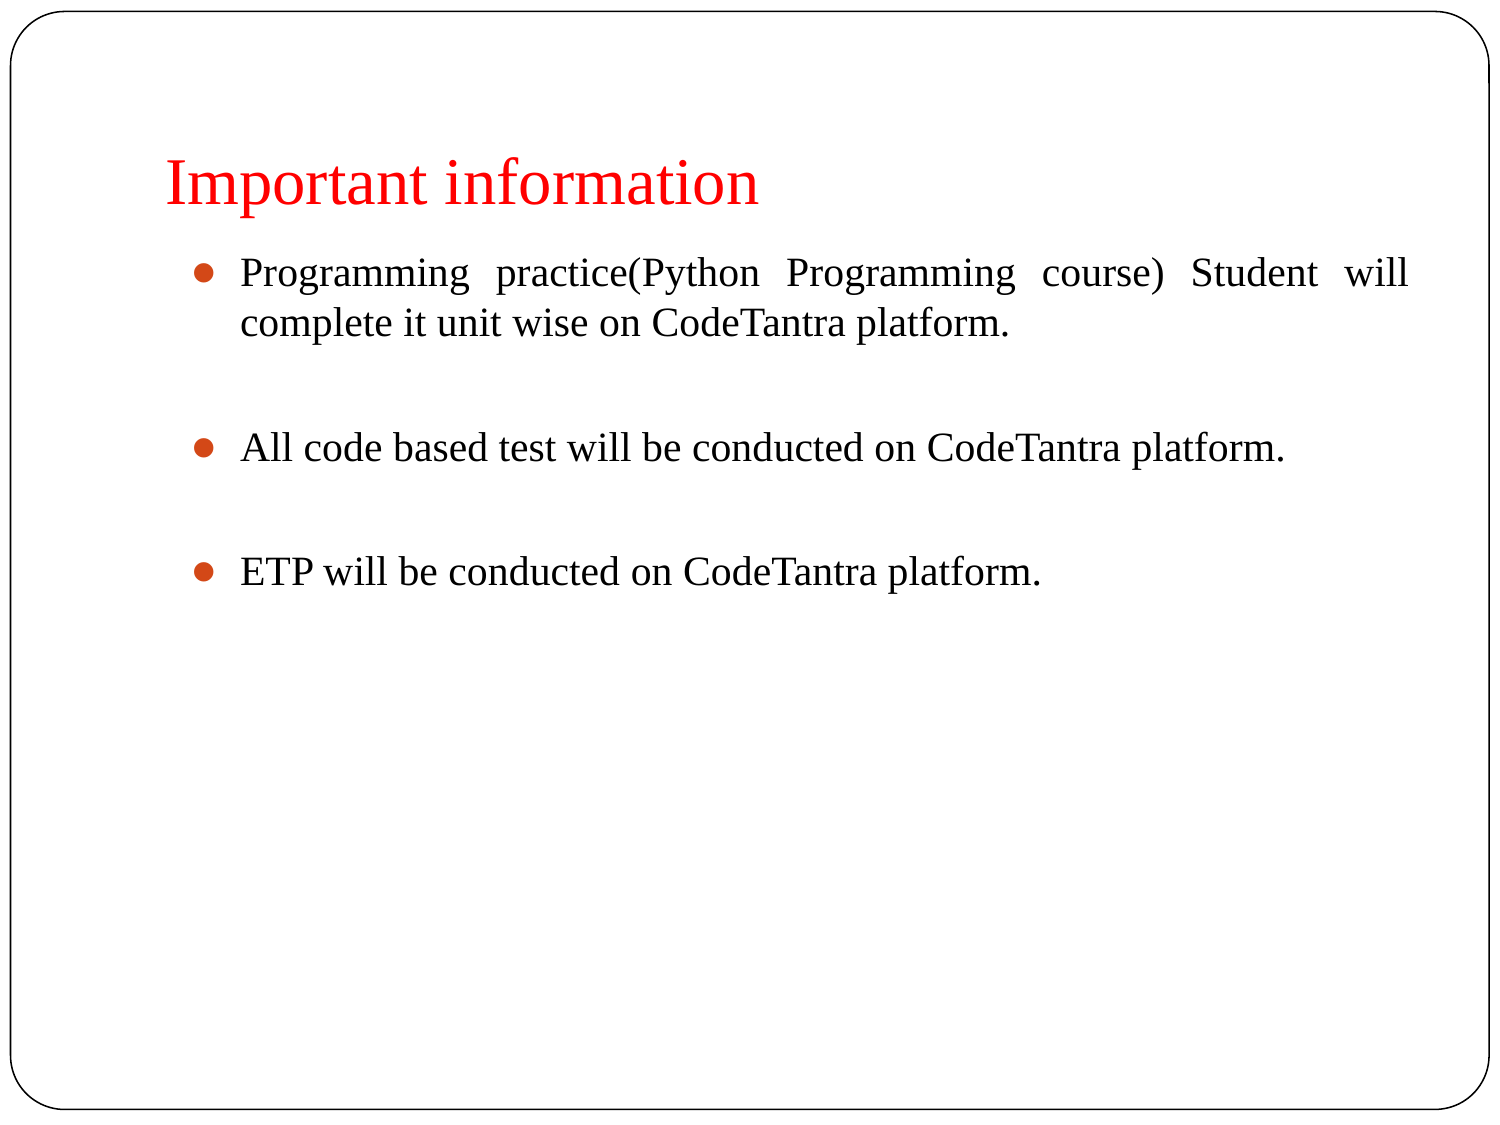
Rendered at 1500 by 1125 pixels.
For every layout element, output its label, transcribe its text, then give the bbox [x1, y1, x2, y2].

title Important information [150, 45, 1425, 233]
list Programming practice(Python Programming course) Student will complete it unit wise on CodeTantra platform. All code based test will be conducted on CodeTantra platform. ETP will be conducted on CodeTantra platform. [150, 237, 1425, 988]
